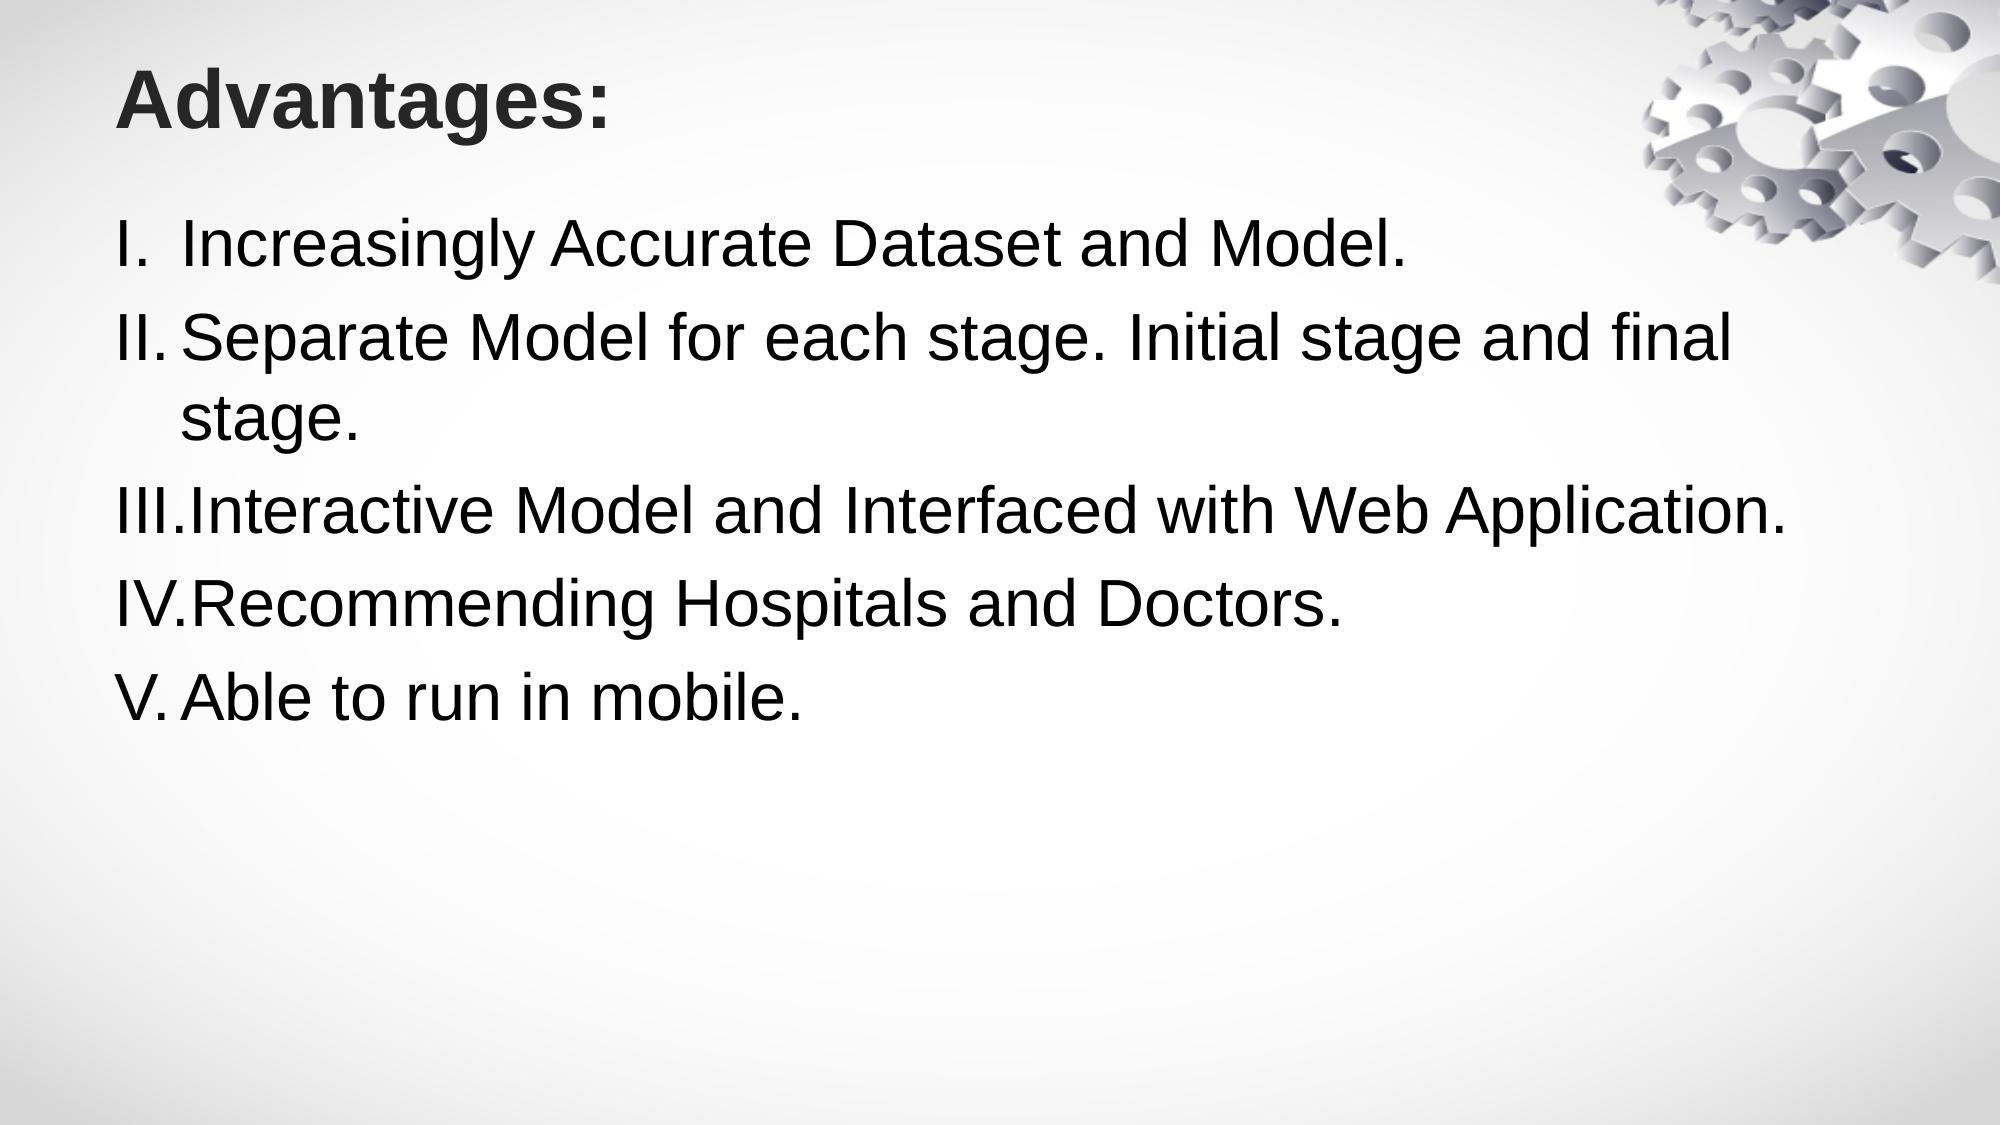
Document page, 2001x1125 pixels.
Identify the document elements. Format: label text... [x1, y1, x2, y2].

title Advantages: [99, 96, 1901, 192]
picture [0, 0, 2000, 1125]
list Increasingly Accurate Dataset and Model. Separate Model for each stage. Initial stage and final stage. Interactive Model and Interfaced with Web Application. Recommending Hospitals and Doctors. Able to run in mobile. [99, 192, 1901, 1006]
